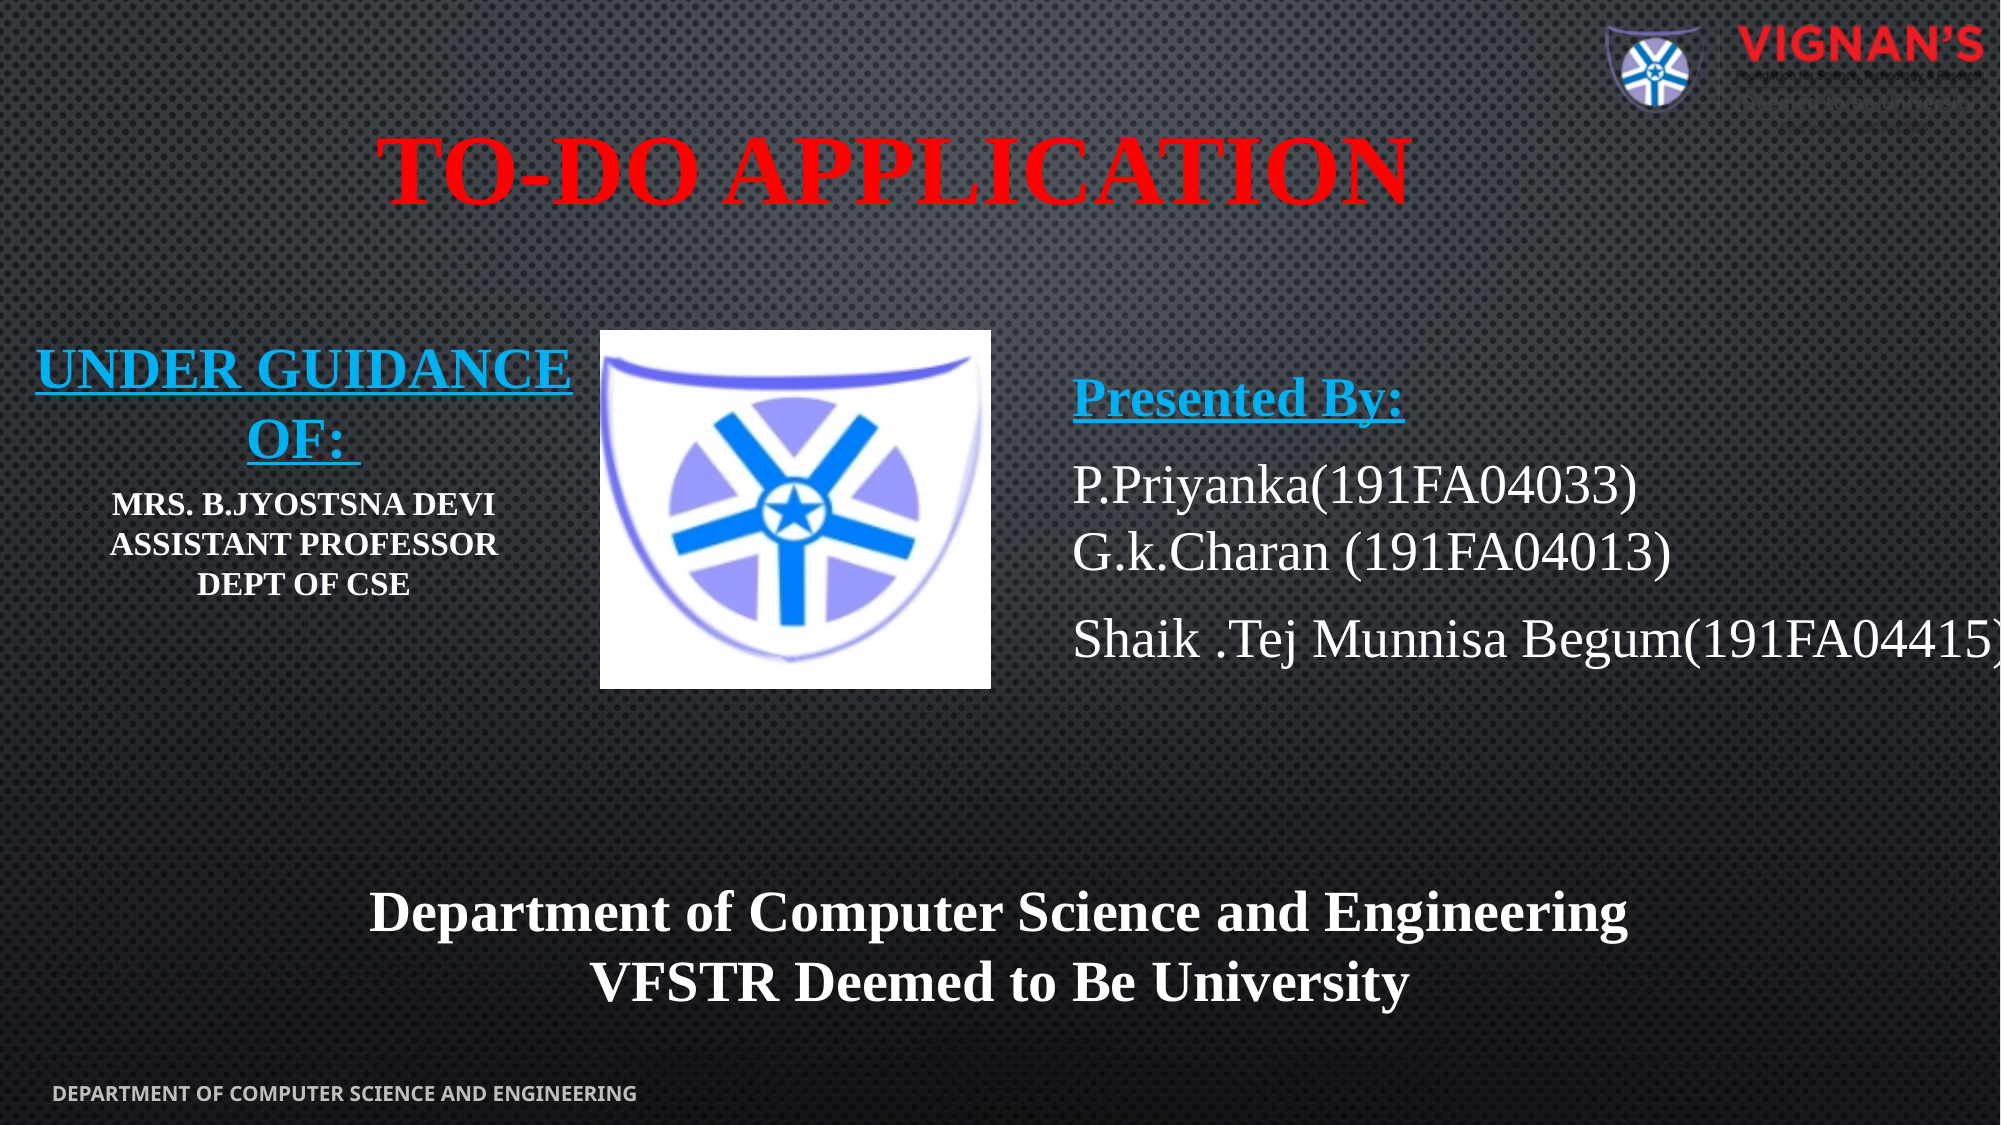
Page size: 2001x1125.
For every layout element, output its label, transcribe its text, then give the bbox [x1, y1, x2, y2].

picture [0, 0, 2001, 1125]
text_box Under Guidance of: Mrs. B.Jyostsna devi Assistant Professor Dept Of Cse [15, 322, 593, 744]
text_box TO-DO Application [164, 83, 1627, 232]
text_box Presented By: P.Priyanka(191FA04033) G.k.Charan (191FA04013) Shaik .Tej Munnisa Begum(191FA04415) [1058, 353, 2000, 744]
text_box Department of Computer Science and Engineering VFSTR Deemed to Be University [268, 835, 1732, 1021]
text_box DEPARTMENT OF COMPUTER SCIENCE AND ENGINEERING [37, 1073, 1038, 1113]
